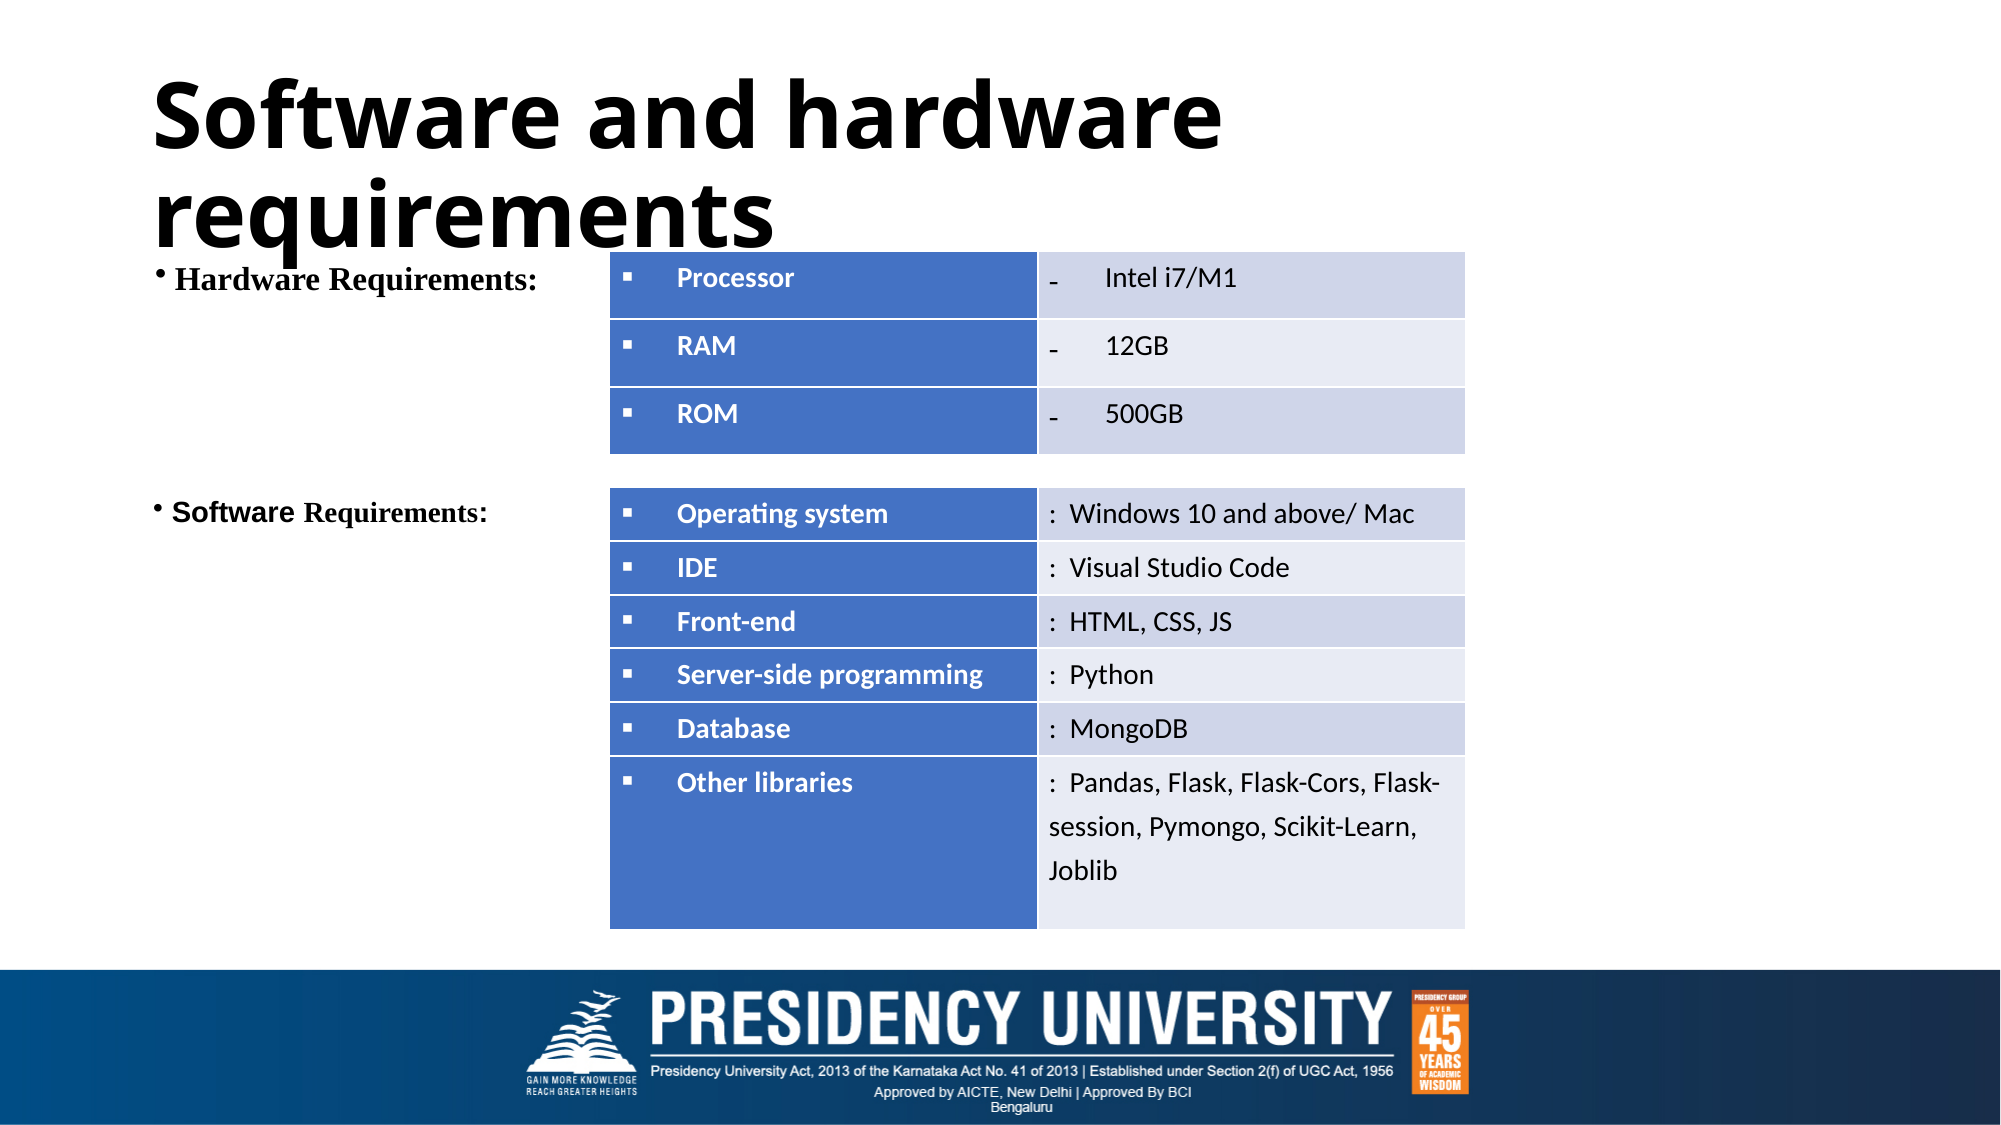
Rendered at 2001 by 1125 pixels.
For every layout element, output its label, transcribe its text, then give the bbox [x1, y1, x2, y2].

table_header Operating system [610, 488, 1037, 540]
table_cell IDE [610, 542, 1037, 594]
table_cell 500GB [1039, 388, 1465, 454]
table_header Processor [610, 252, 1037, 318]
table_cell : Python [1039, 649, 1465, 701]
table_cell : HTML, CSS, JS [1039, 596, 1465, 647]
table_cell RAM [610, 320, 1037, 386]
table_cell Front-end [610, 596, 1037, 647]
table_cell : Pandas, Flask, Flask-Cors, Flask-session, Pymongo, Scikit-Learn, Joblib [1039, 757, 1465, 929]
text_box Software Requirements: [138, 486, 504, 537]
picture [0, 0, 2001, 1125]
table_cell Database [610, 703, 1037, 755]
title Software and hardware requirements [137, 59, 1863, 278]
table_header : Windows 10 and above/ Mac [1039, 488, 1465, 540]
table_cell : Visual Studio Code [1039, 542, 1465, 594]
table_cell ROM [610, 388, 1037, 454]
table_cell : MongoDB [1039, 703, 1465, 755]
table_cell Server-side programming [610, 649, 1037, 701]
text_box Hardware Requirements: [139, 249, 554, 305]
table_cell Other libraries [610, 757, 1037, 929]
table_cell 12GB [1039, 320, 1465, 386]
table_header Intel i7/M1 [1039, 252, 1465, 318]
